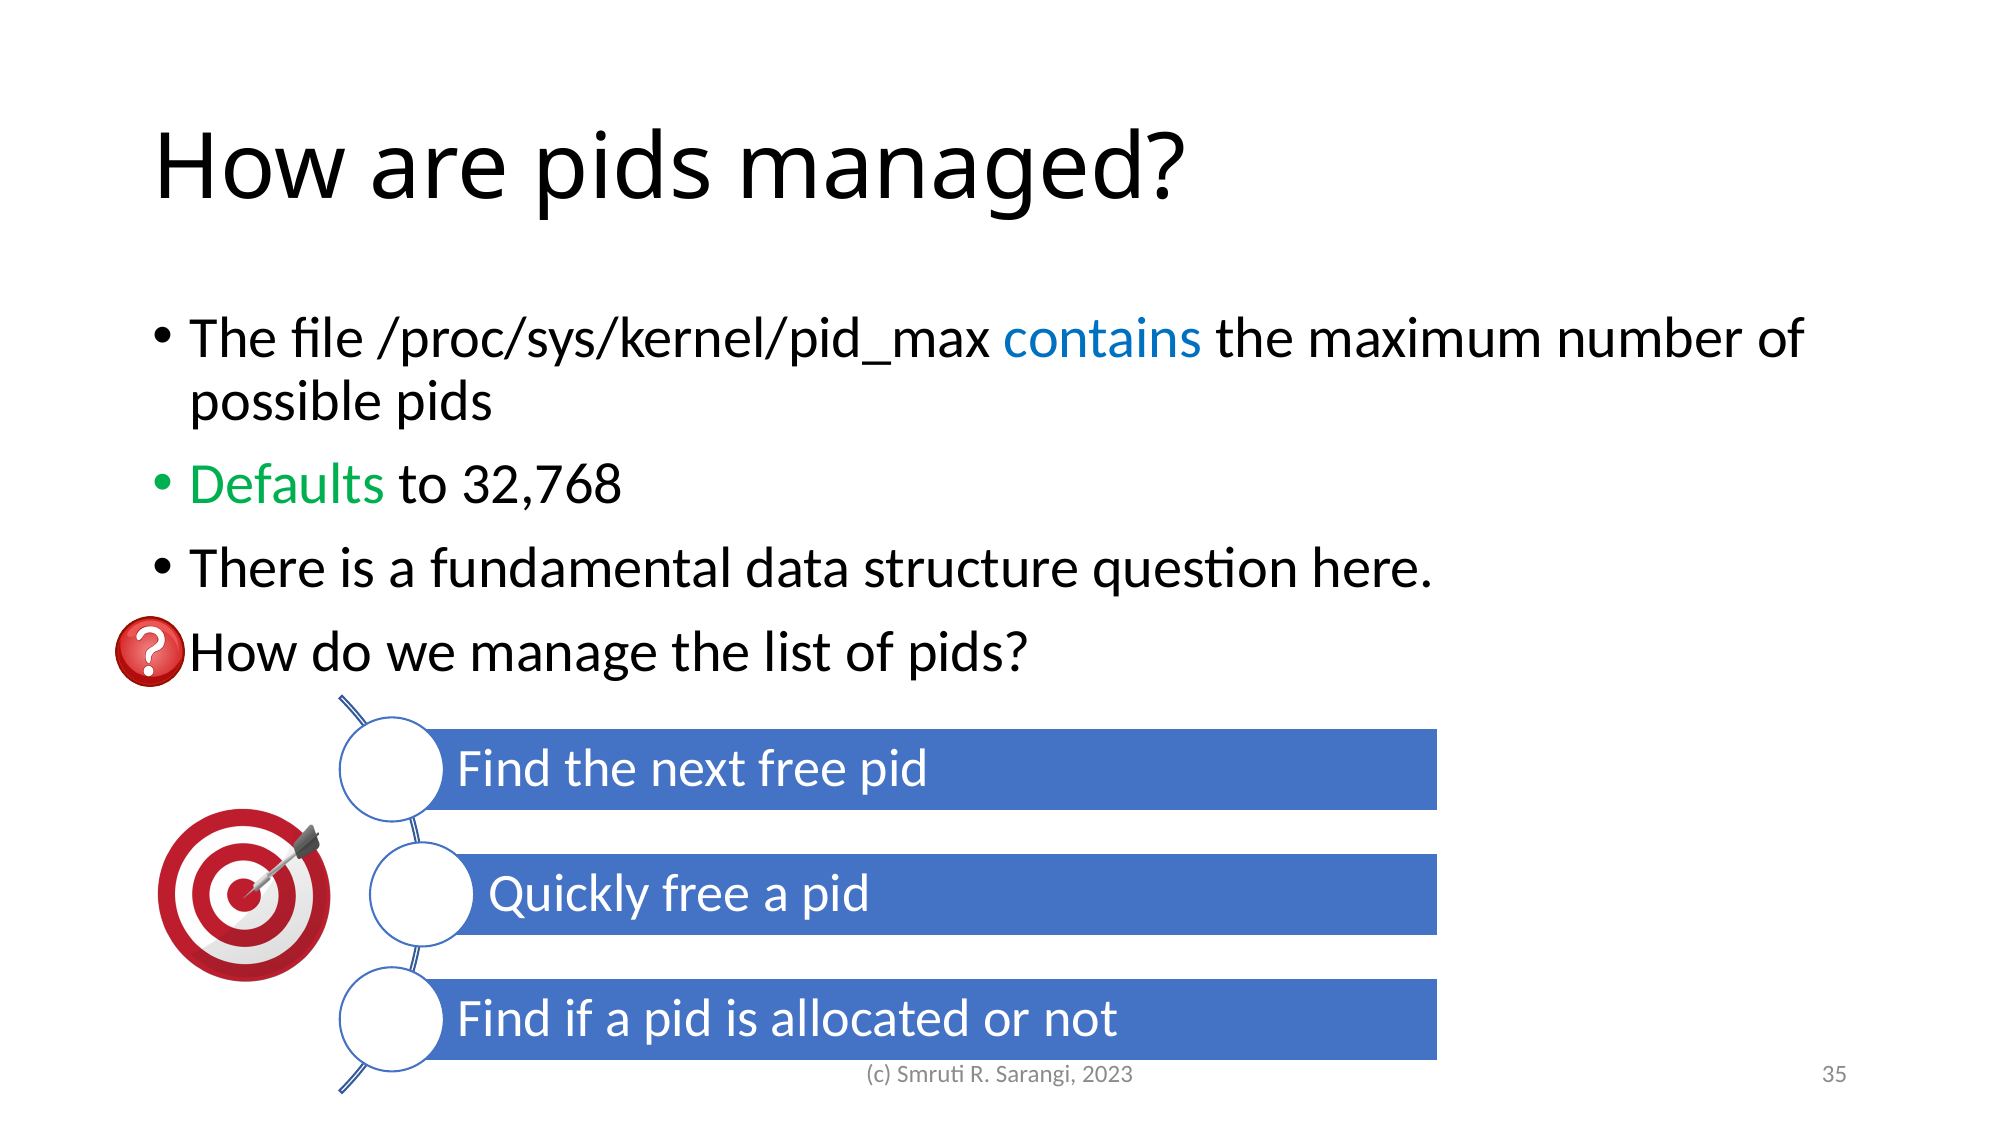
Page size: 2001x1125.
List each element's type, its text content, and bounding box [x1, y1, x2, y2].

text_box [333, 686, 1443, 1103]
picture [152, 803, 334, 985]
list The file /proc/sys/kernel/pid_max contains the maximum number of possible pids Defaults to 32,768 There is a fundamental data structure question here. How do we manage the list of pids? [137, 299, 1863, 704]
title How are pids managed? [137, 59, 1863, 278]
picture [115, 616, 185, 687]
slide_number 35 [1443, 1042, 1863, 1103]
